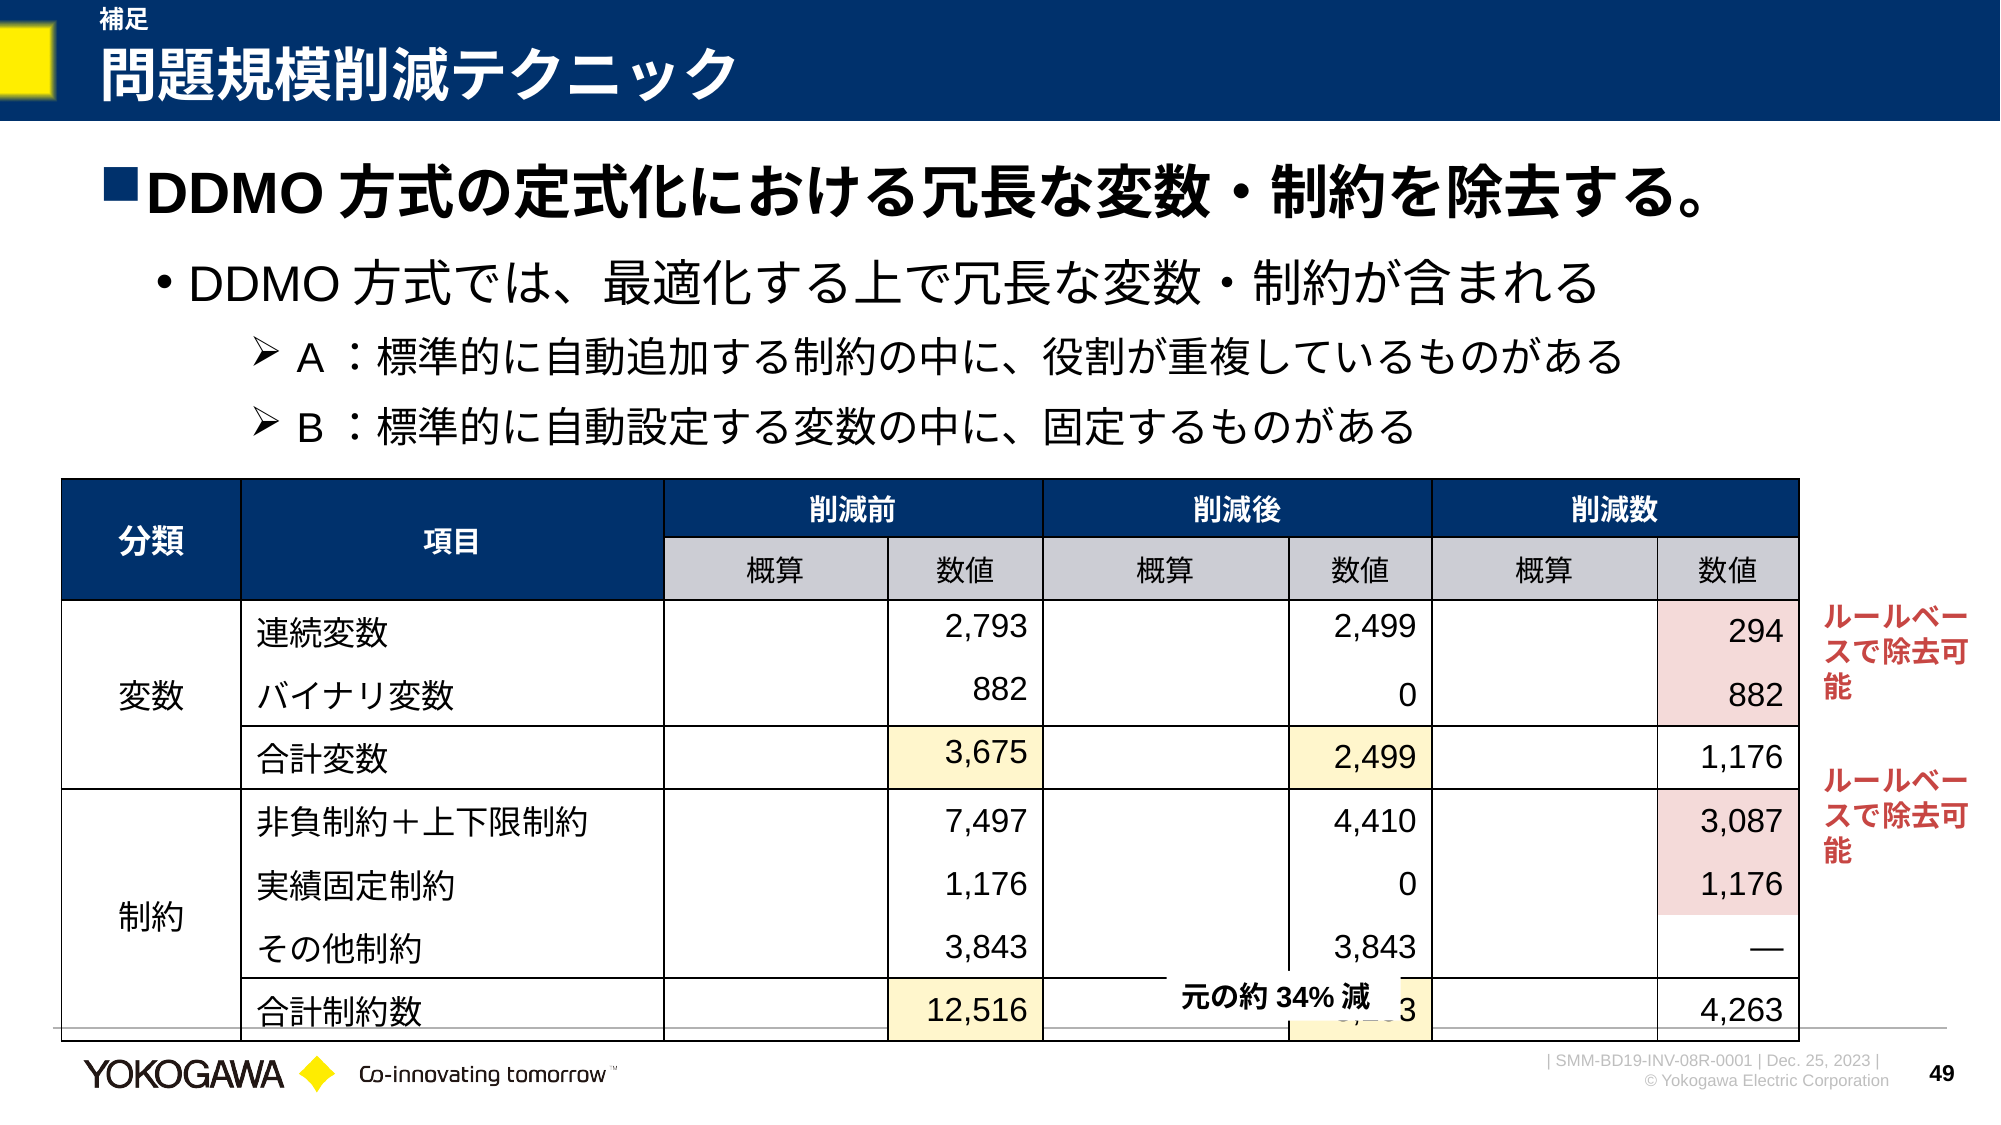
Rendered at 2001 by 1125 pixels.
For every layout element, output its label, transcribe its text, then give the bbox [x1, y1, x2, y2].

text_box ルールベースで除去可能 [1808, 590, 1997, 711]
list 補足 [85, 0, 1267, 43]
text_box ルールベースで除去可能 [1808, 754, 1997, 875]
text_box 元の約34%減 [1166, 970, 1401, 1021]
list DDMO方式の定式化における冗長な変数・制約を除去する。 DDMO方式では、最適化する上で冗長な変数・制約が含まれる A：標準的に自動追加する制約の中に、役割が重複しているものがある B：標準的に自動設定する変数の中に、固定するものがある [84, 155, 1946, 465]
slide_number 49 [1904, 1042, 1970, 1103]
picture [0, 6, 69, 115]
title 問題規模削減テクニック [84, 35, 1955, 121]
picture [83, 1055, 617, 1093]
